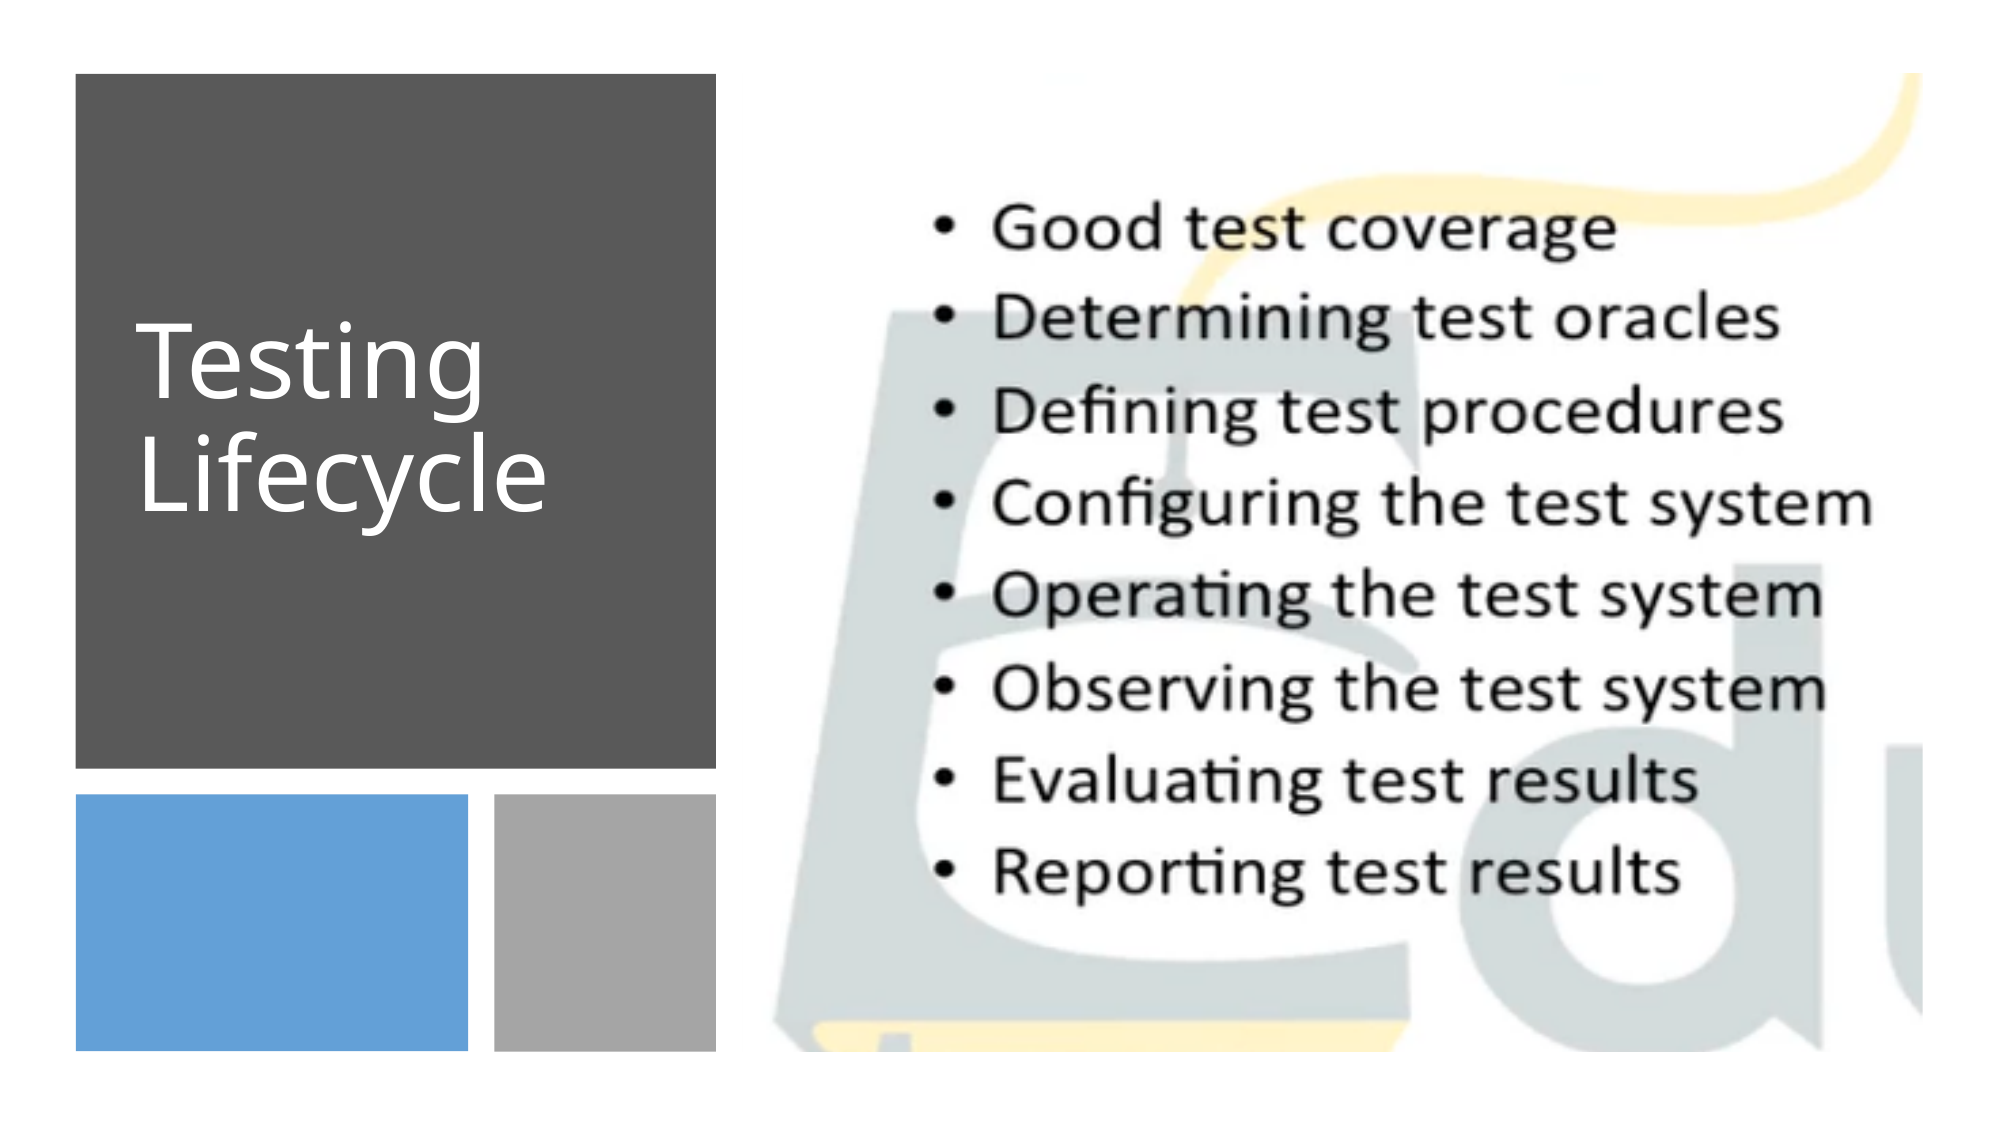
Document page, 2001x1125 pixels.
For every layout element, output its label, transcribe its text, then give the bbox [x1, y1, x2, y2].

text_box [75, 73, 717, 770]
picture [740, 73, 1923, 1052]
text_box [493, 793, 717, 1053]
title Testing Lifecycle [120, 152, 672, 690]
text_box [75, 793, 469, 1052]
